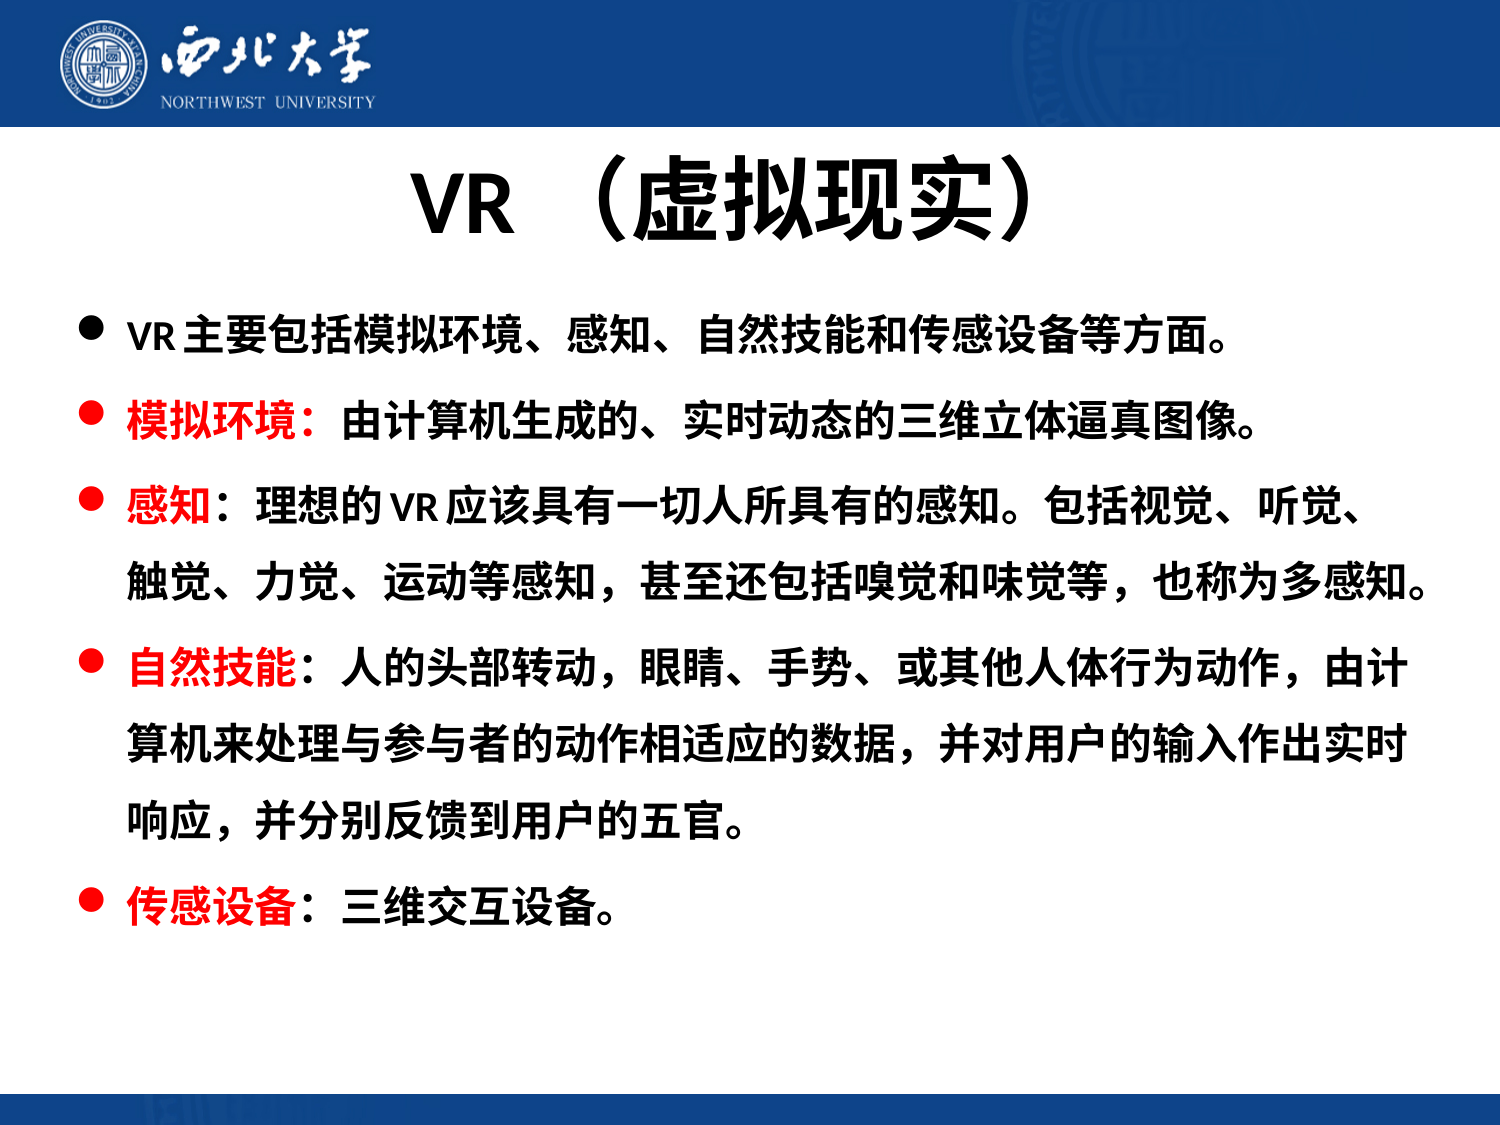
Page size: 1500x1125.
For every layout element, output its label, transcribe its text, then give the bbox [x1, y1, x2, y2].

list VR主要包括模拟环境、感知、自然技能和传感设备等方面。 模拟环境：由计算机生成的、实时动态的三维立体逼真图像。 感知：理想的VR应该具有一切人所具有的感知。包括视觉、听觉、触觉、力觉、运动等感知，甚至还包括嗅觉和味觉等，也称为多感知。 自然技能：人的头部转动，眼睛、手势、或其他人体行为动作，由计算机来处理与参与者的动作相适应的数据，并对用户的输入作出实时响应，并分别反馈到用户的五官。 传感设备：三维交互设备。 [60, 274, 1440, 1000]
title VR（虚拟现实） [75, 103, 1425, 274]
picture [0, 0, 1500, 127]
picture [0, 1094, 1500, 1125]
